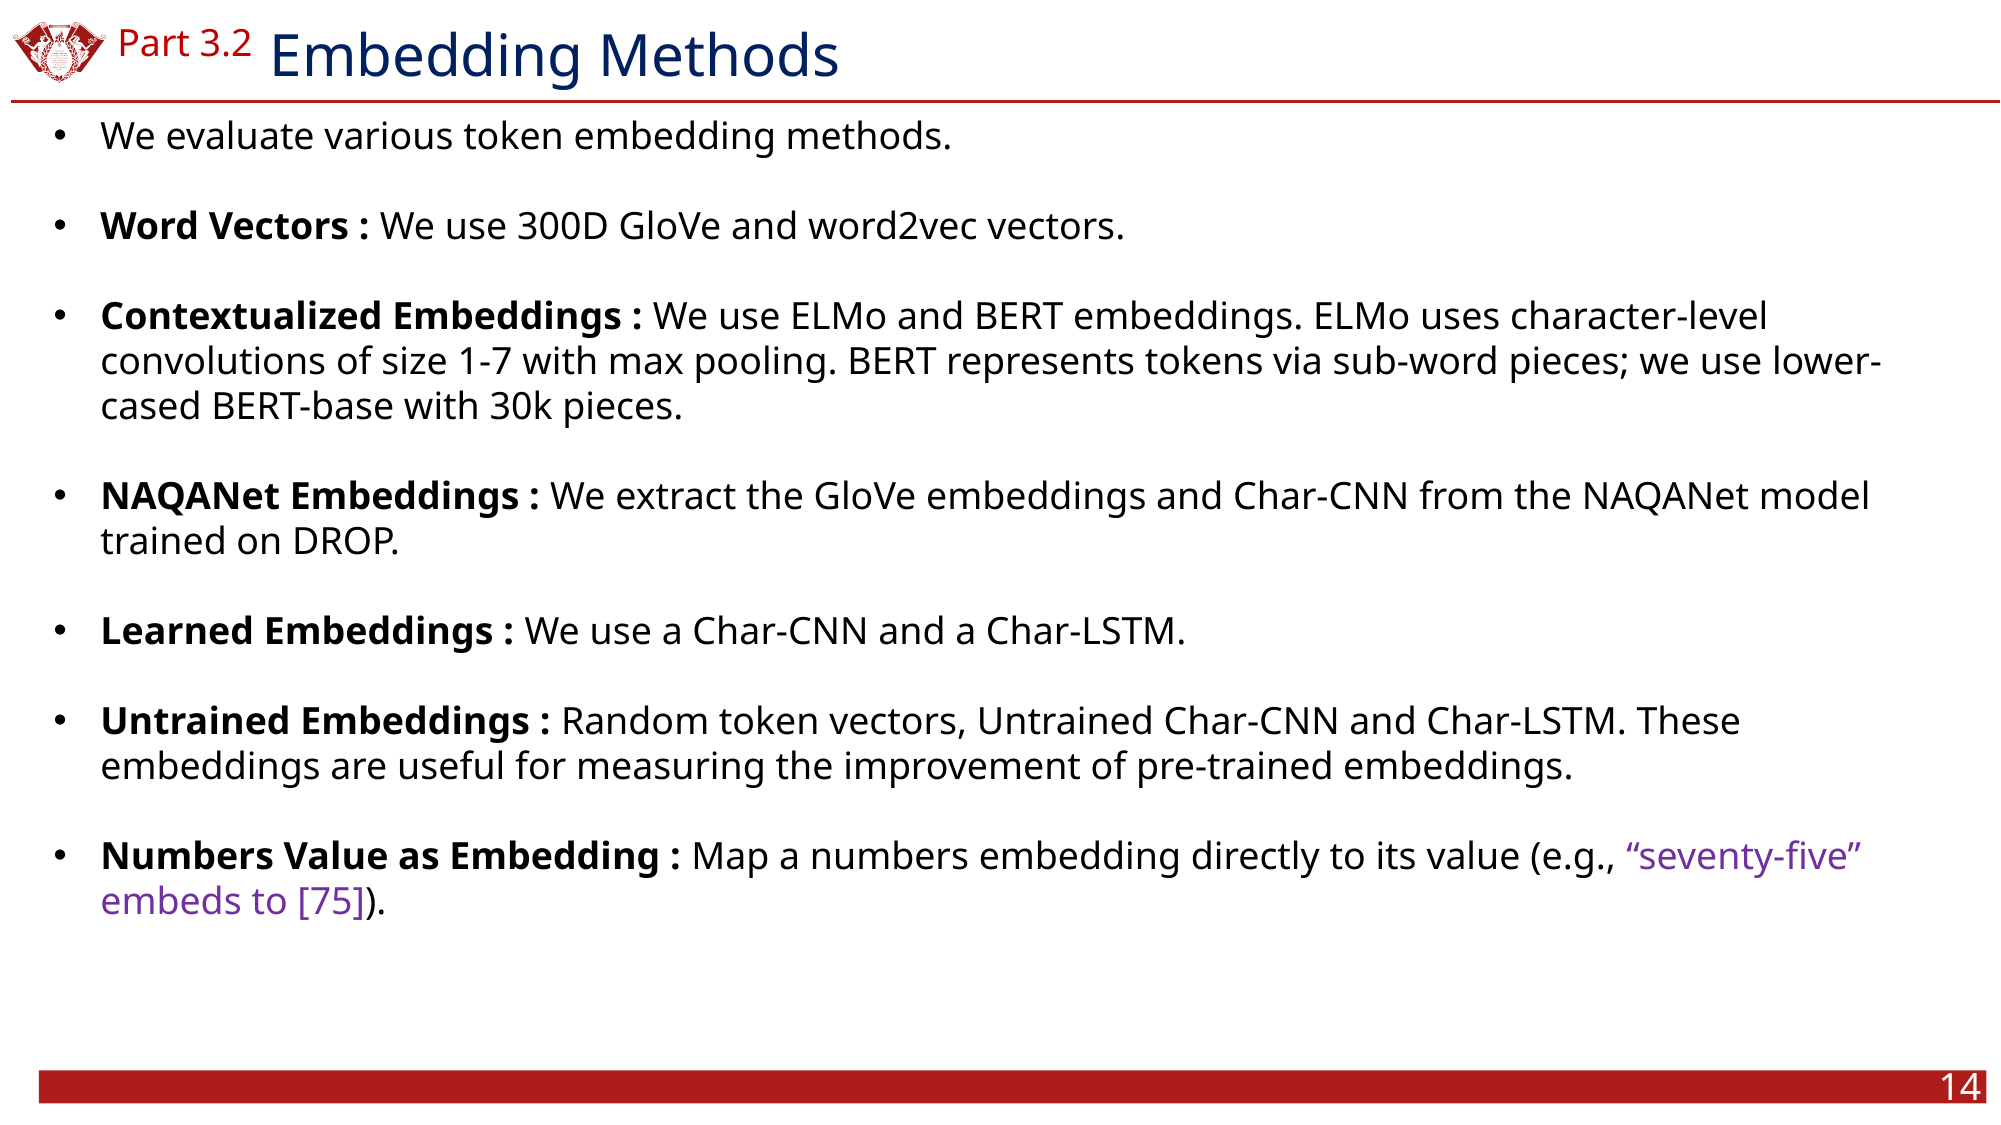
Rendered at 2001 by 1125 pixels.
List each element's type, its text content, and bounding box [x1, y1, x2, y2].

text_box Embedding Methods [254, 10, 2000, 96]
text_box [38, 1069, 1923, 1104]
text_box 14 [1923, 1055, 2000, 1116]
text_box We evaluate various token embedding methods. Word Vectors : We use 300D GloVe and word2vec vectors. Contextualized Embeddings : We use ELMo and BERT embeddings. ELMo uses character-level convolutions of size 1-7 with max pooling. BERT represents tokens via sub-word pieces; we use lower-cased BERT-base with 30k pieces. NAQANet Embeddings : We extract the GloVe embeddings and Char-CNN from the NAQANet model trained on DROP. Learned Embeddings : We use a Char-CNN and a Char-LSTM. Untrained Embeddings : Random token vectors, Untrained Char-CNN and Char-LSTM. These embeddings are useful for measuring the improvement of pre-trained embeddings. Numbers Value as Embedding : Map a numbers embedding directly to its value (e.g., “seventy-five” embeds to [75]). [38, 104, 1956, 930]
picture [13, 22, 106, 83]
text_box Part 3.2 [102, 11, 319, 72]
